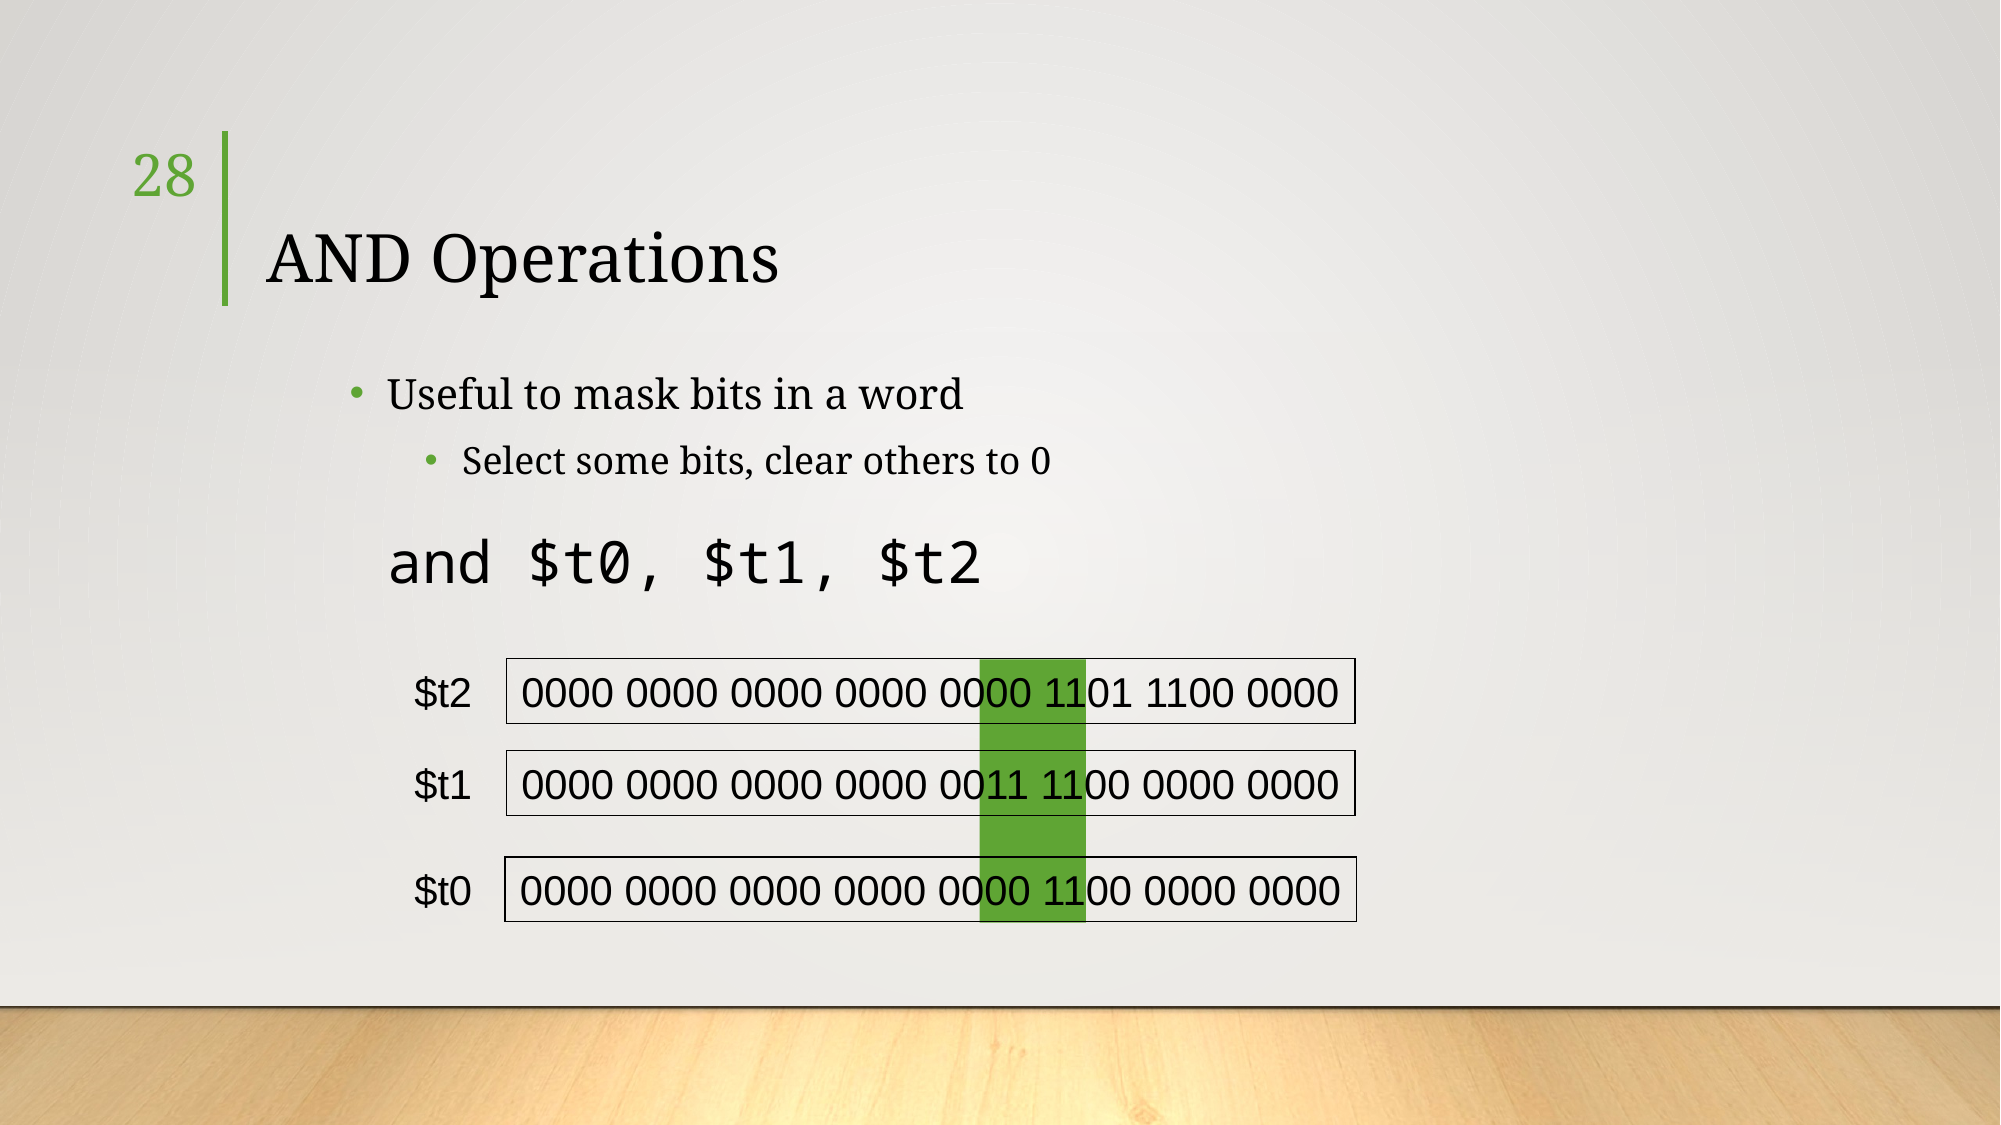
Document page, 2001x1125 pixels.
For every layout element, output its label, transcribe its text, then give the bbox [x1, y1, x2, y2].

list Useful to mask bits in a word Select some bits, clear others to 0 and $t0, $t1, $t2 [334, 349, 1692, 604]
picture [0, 1006, 2000, 1125]
slide_number 28 [78, 131, 212, 214]
title AND Operations [251, 131, 1814, 305]
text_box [399, 658, 1358, 924]
